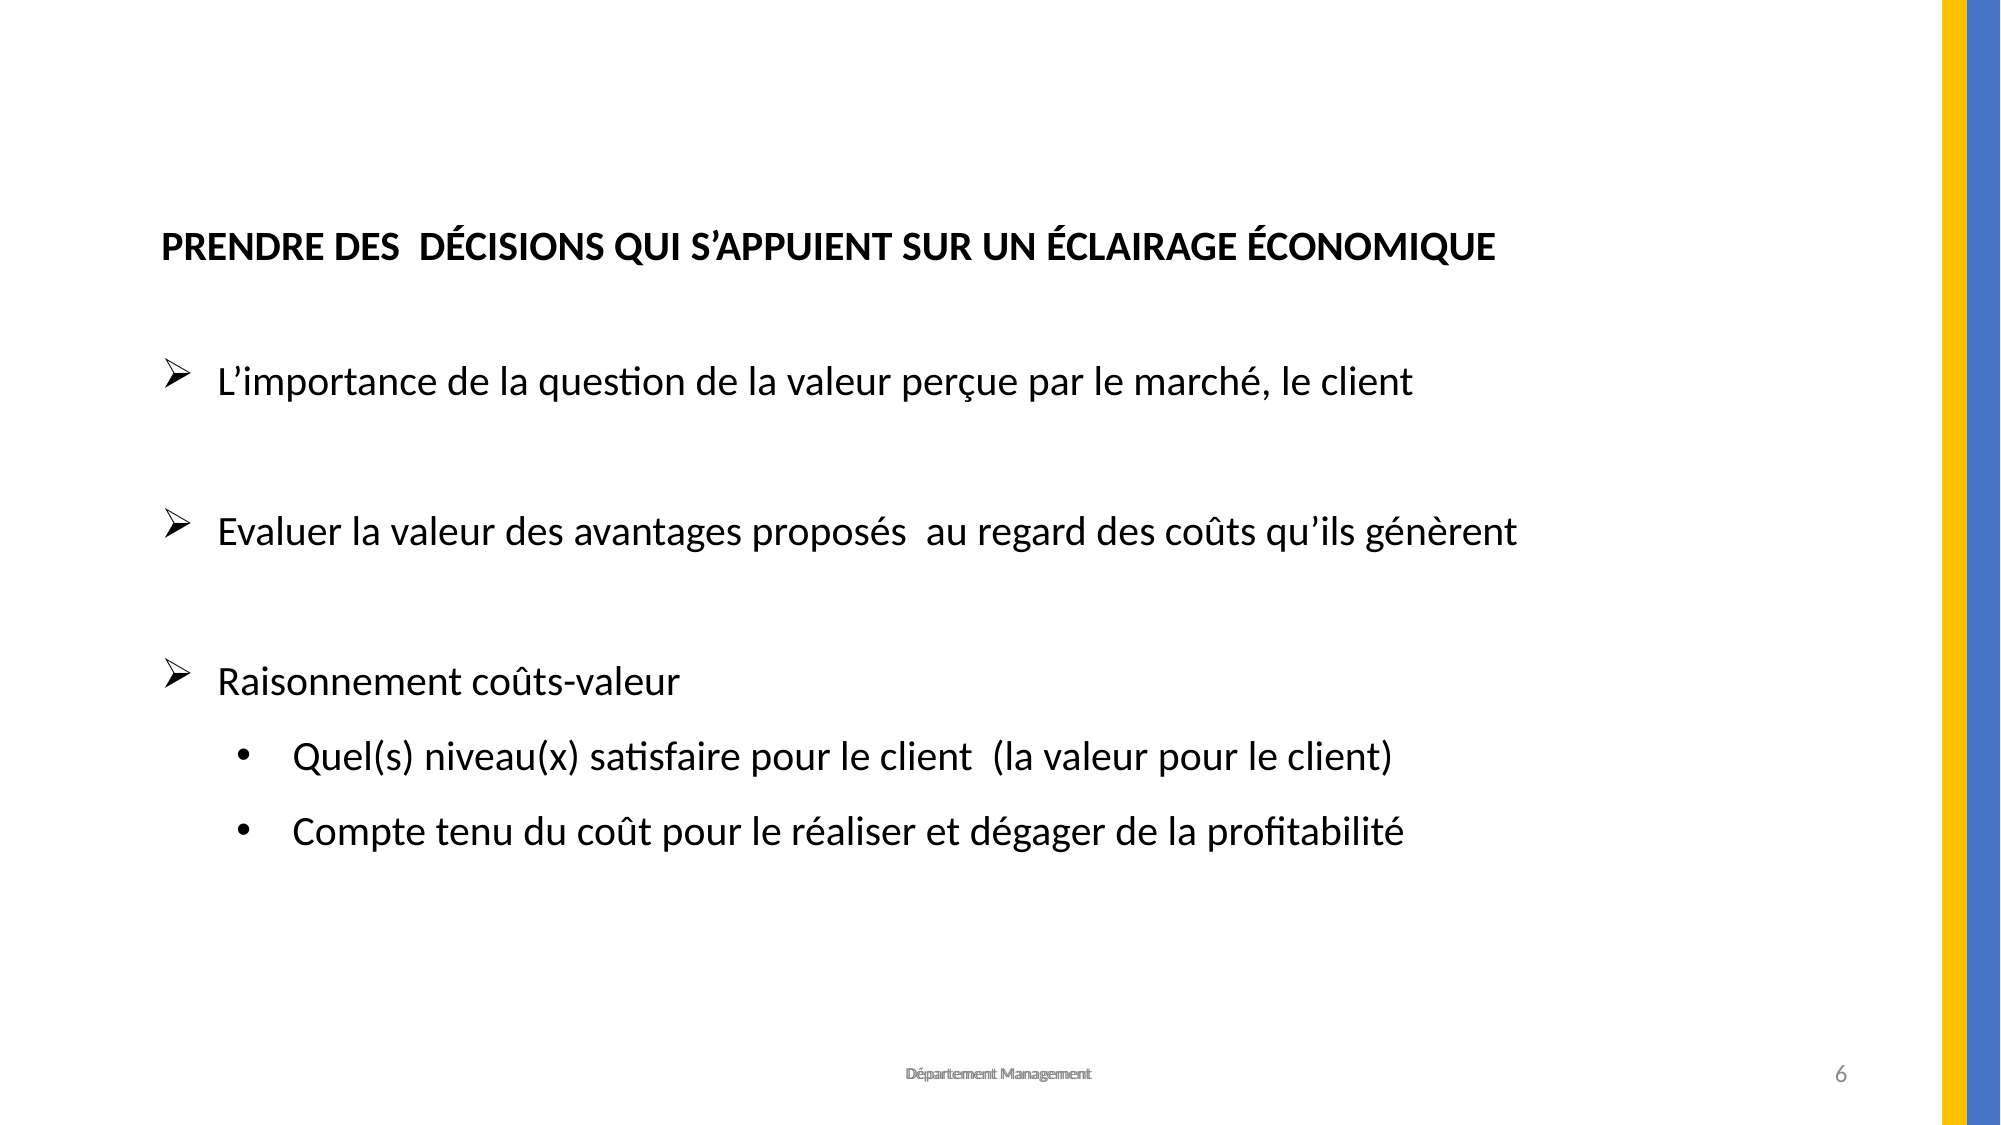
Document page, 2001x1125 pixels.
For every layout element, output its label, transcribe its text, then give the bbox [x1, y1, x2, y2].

text_box PRENDRE DES DÉCISIONS QUI S’APPUIENT SUR UN ÉCLAIRAGE ÉCONOMIQUE L’importance de la question de la valeur perçue par le marché, le client Evaluer la valeur des avantages proposés au regard des coûts qu’ils génèrent Raisonnement coûts-valeur Quel(s) niveau(x) satisfaire pour le client (la valeur pour le client) Compte tenu du coût pour le réaliser et dégager de la profitabilité [71, 211, 1929, 922]
footer Département Management [662, 1042, 1338, 1103]
slide_number 6 [1412, 1042, 1863, 1103]
